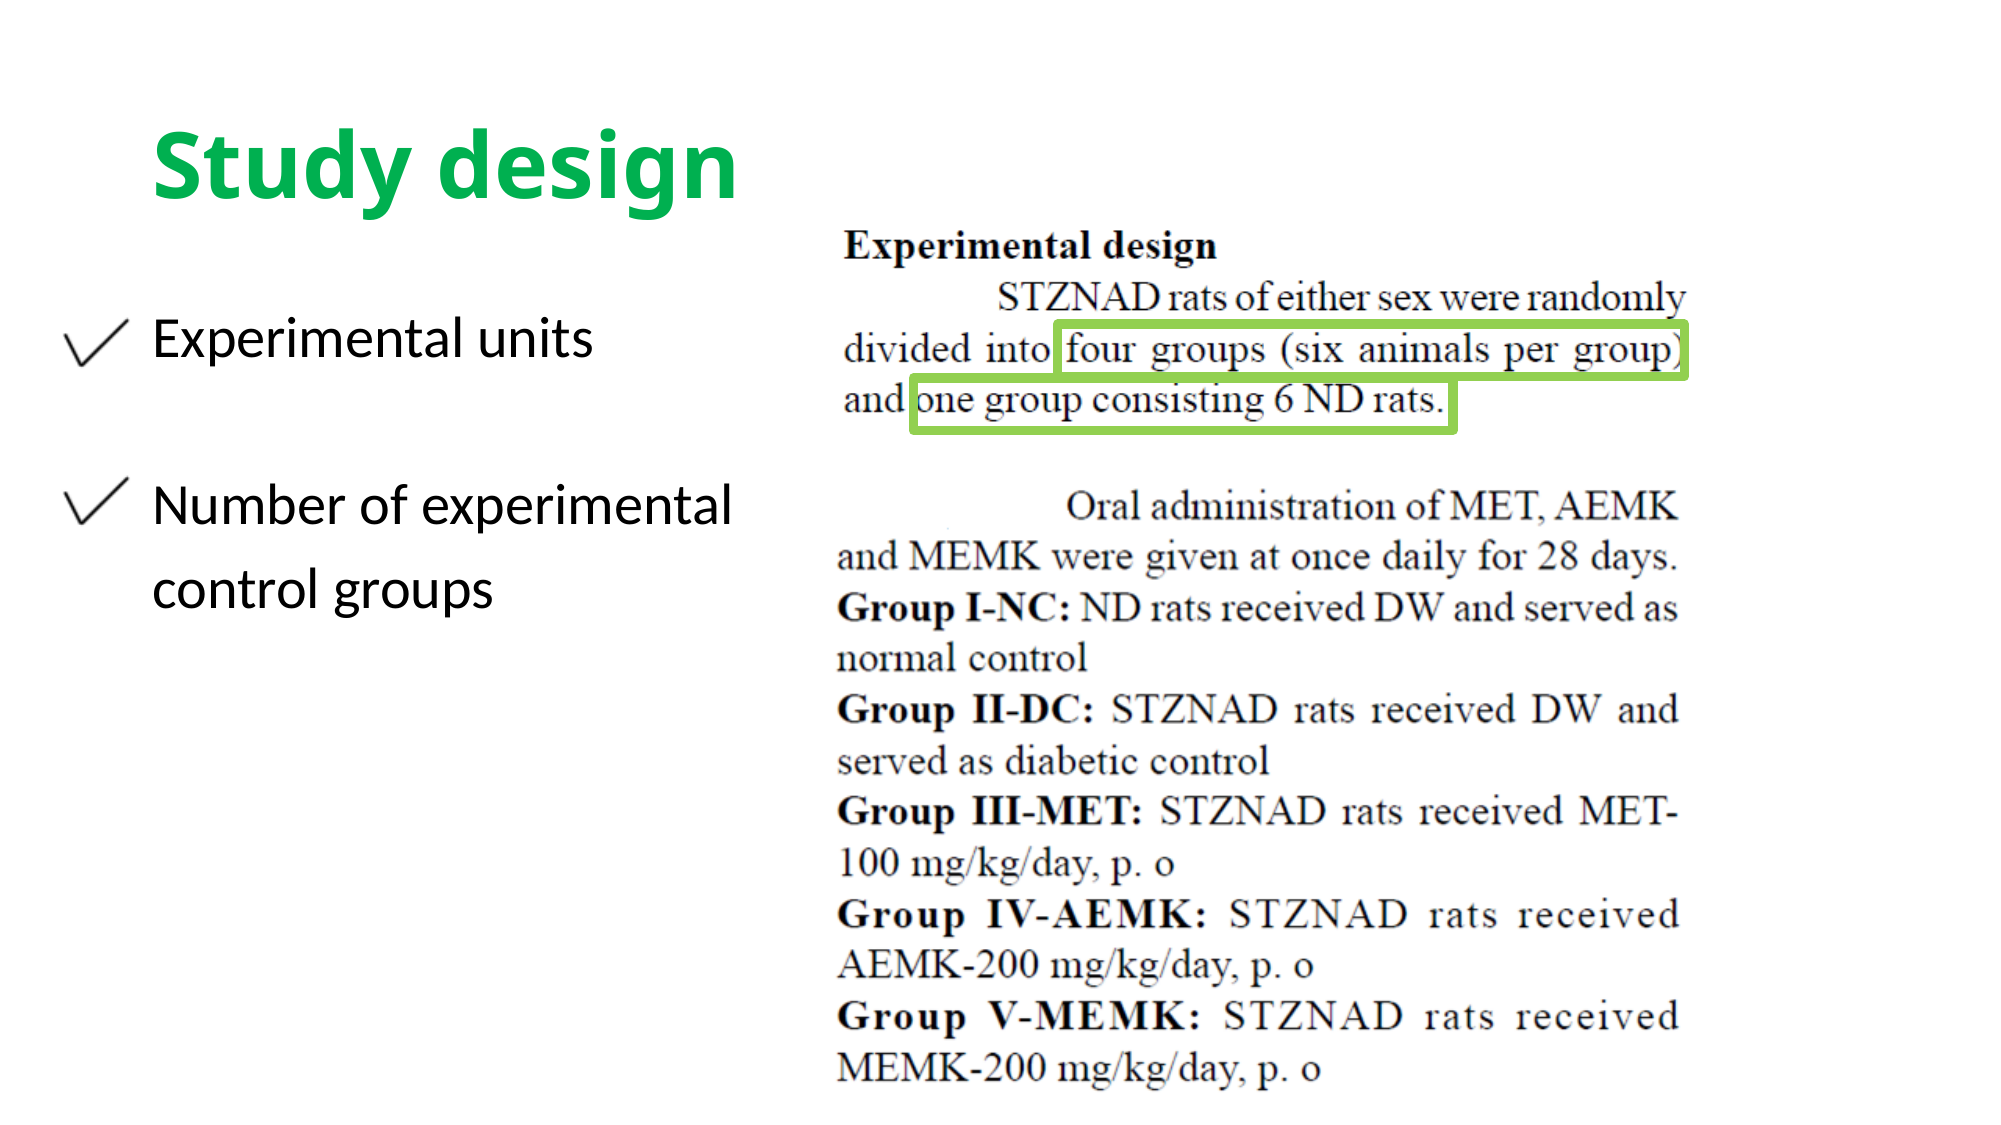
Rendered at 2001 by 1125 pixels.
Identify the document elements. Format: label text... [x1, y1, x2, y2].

title Study design [137, 59, 1863, 278]
picture [827, 478, 1701, 1100]
picture [46, 299, 138, 405]
list Experimental units Number of experimental control groups [137, 299, 1863, 1014]
picture [829, 226, 1699, 428]
picture [46, 457, 138, 563]
